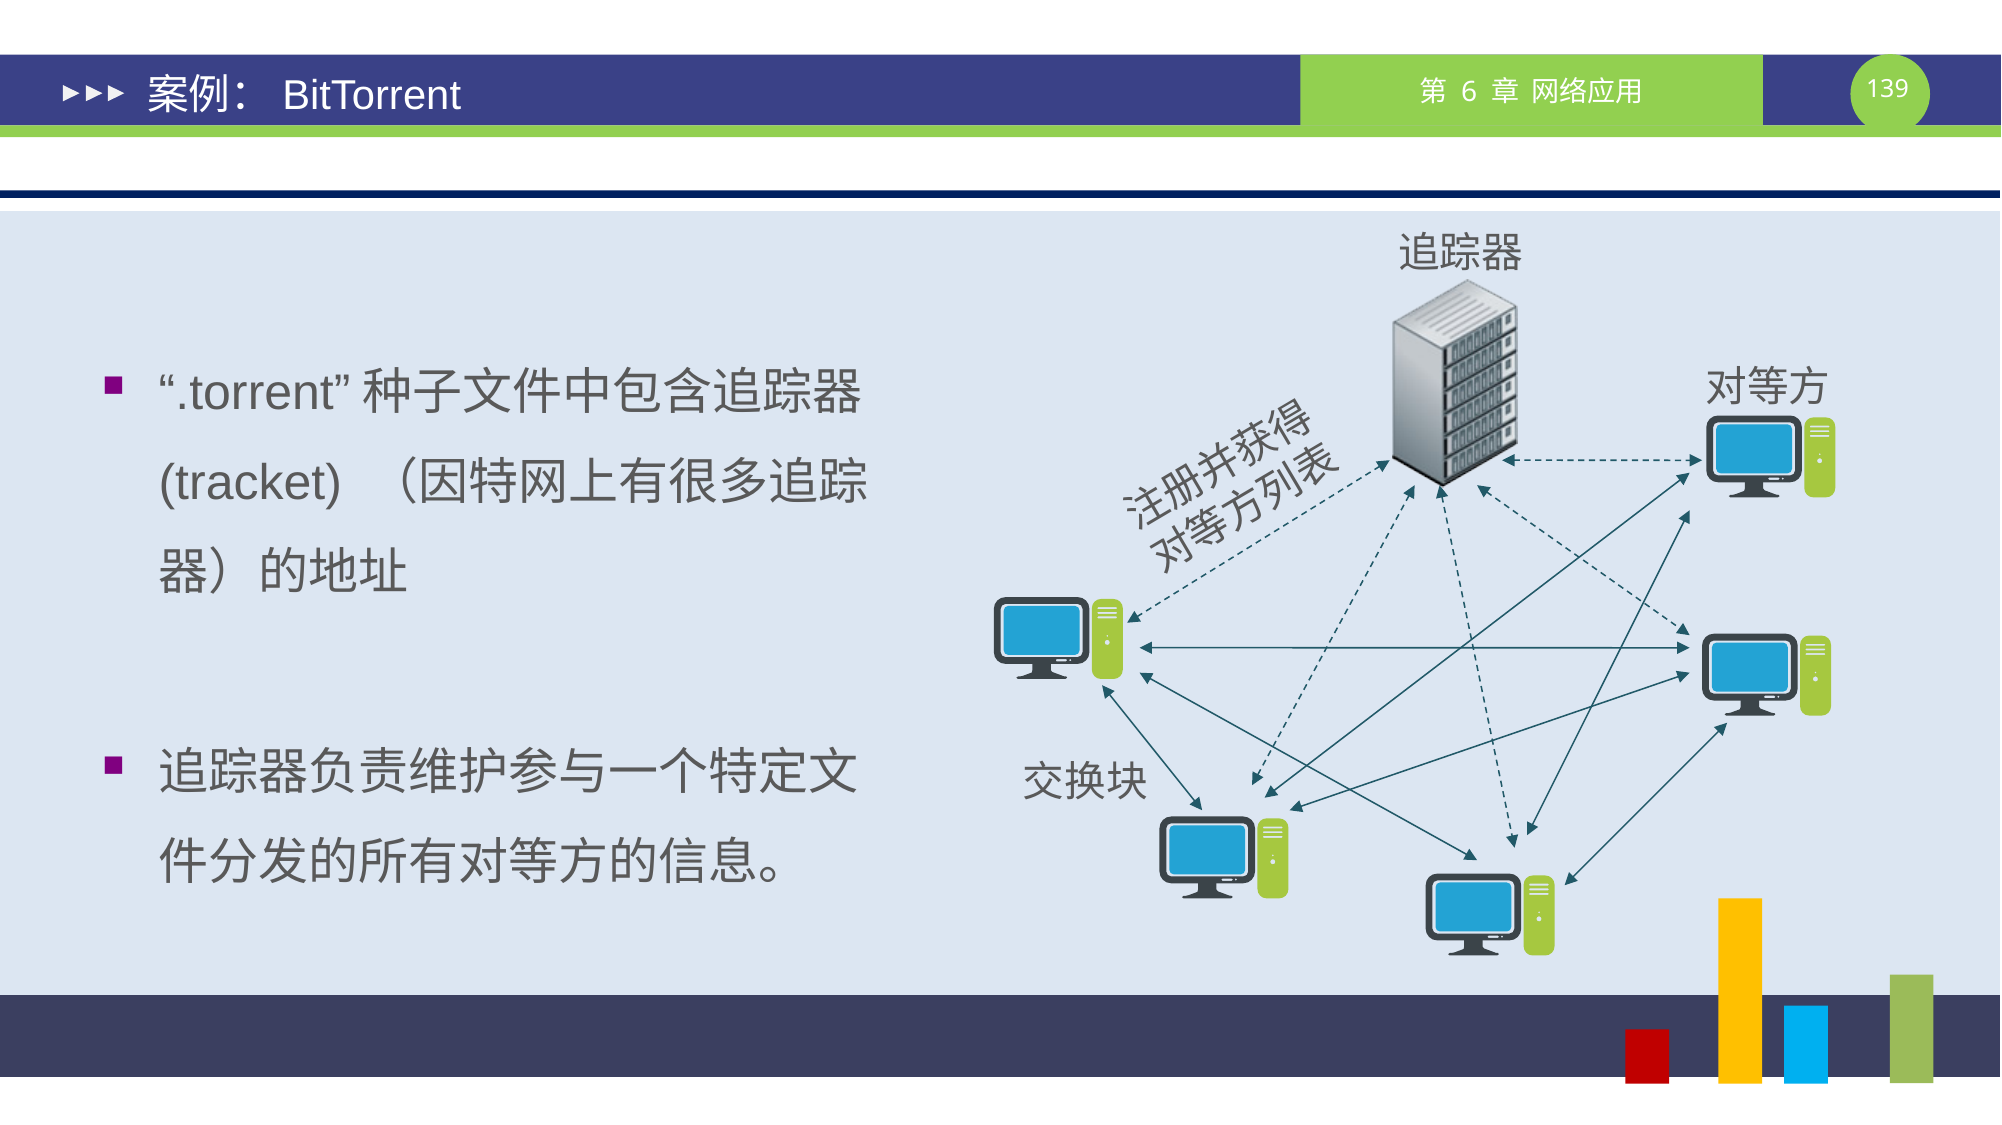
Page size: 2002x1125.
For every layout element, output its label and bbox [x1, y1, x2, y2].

text_box [0, 188, 2001, 200]
text_box [0, 209, 2001, 1084]
title [127, 57, 1003, 129]
picture [1391, 279, 1518, 488]
